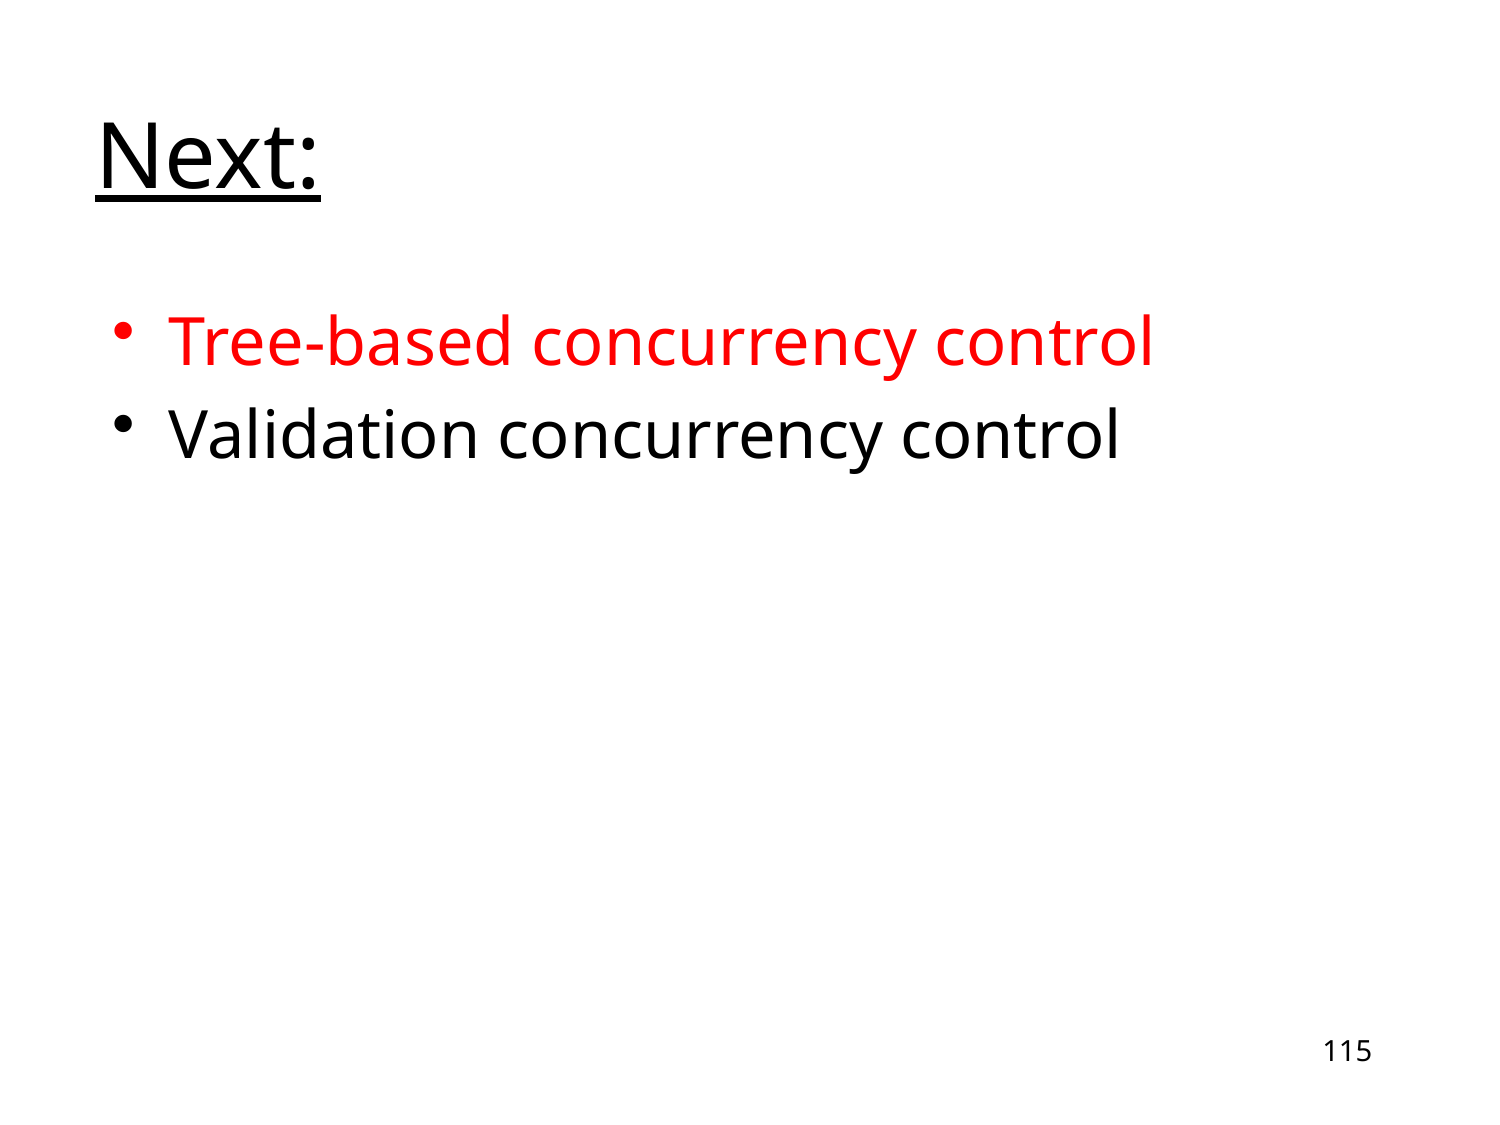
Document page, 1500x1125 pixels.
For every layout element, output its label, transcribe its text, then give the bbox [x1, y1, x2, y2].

list Tree-based concurrency control Validation concurrency control [97, 290, 1373, 523]
title Next: [80, 75, 1356, 229]
slide_number 115 [1074, 1024, 1388, 1101]
